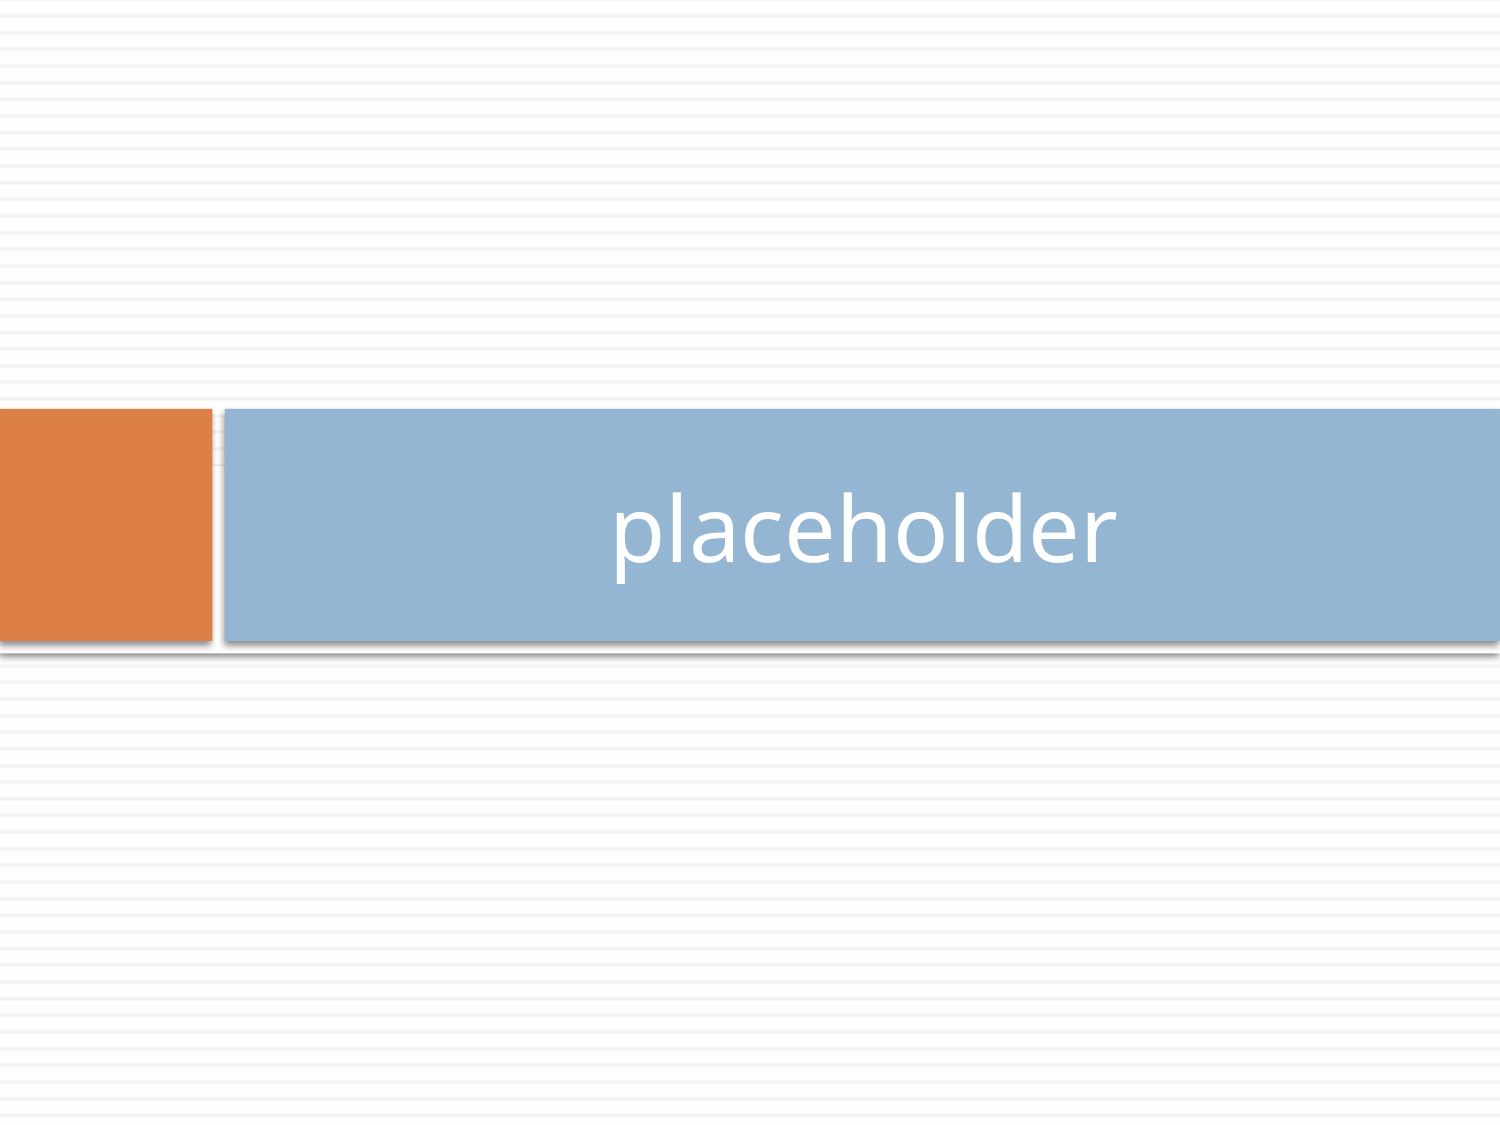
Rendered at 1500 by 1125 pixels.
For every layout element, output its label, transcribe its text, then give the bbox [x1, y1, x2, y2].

title placeholder [238, 444, 1489, 607]
